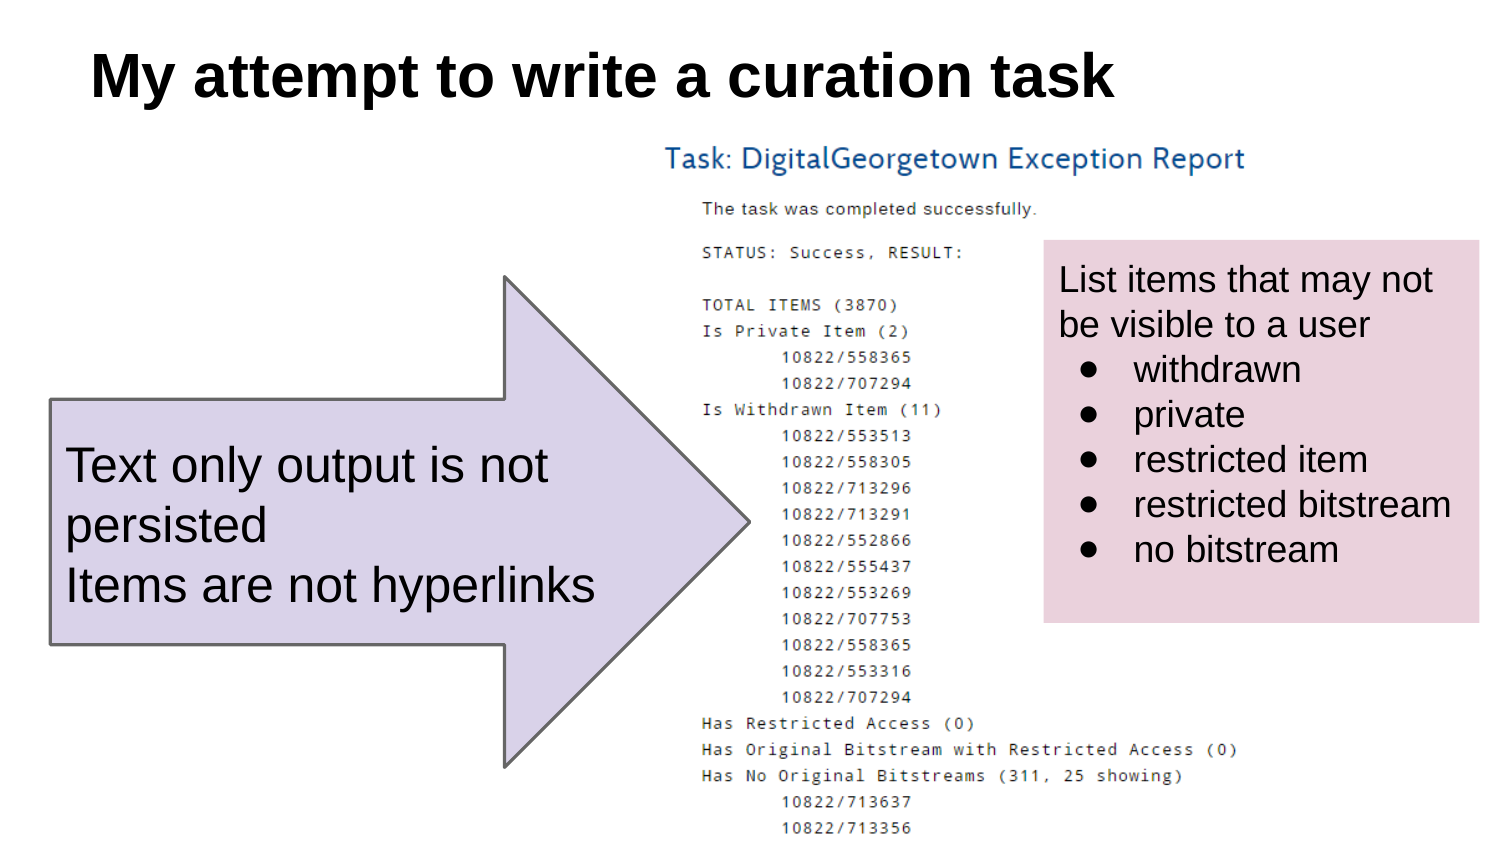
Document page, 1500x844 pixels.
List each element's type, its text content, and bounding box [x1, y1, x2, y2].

text_box List items that may not be visible to a user withdrawn private restricted item restricted bitstream no bitstream [1318, 239, 1480, 623]
text_box Text only output is not persisted Items are not hyperlinks [50, 276, 627, 768]
picture [632, 125, 1315, 844]
title My attempt to write a curation task [75, 33, 1425, 126]
